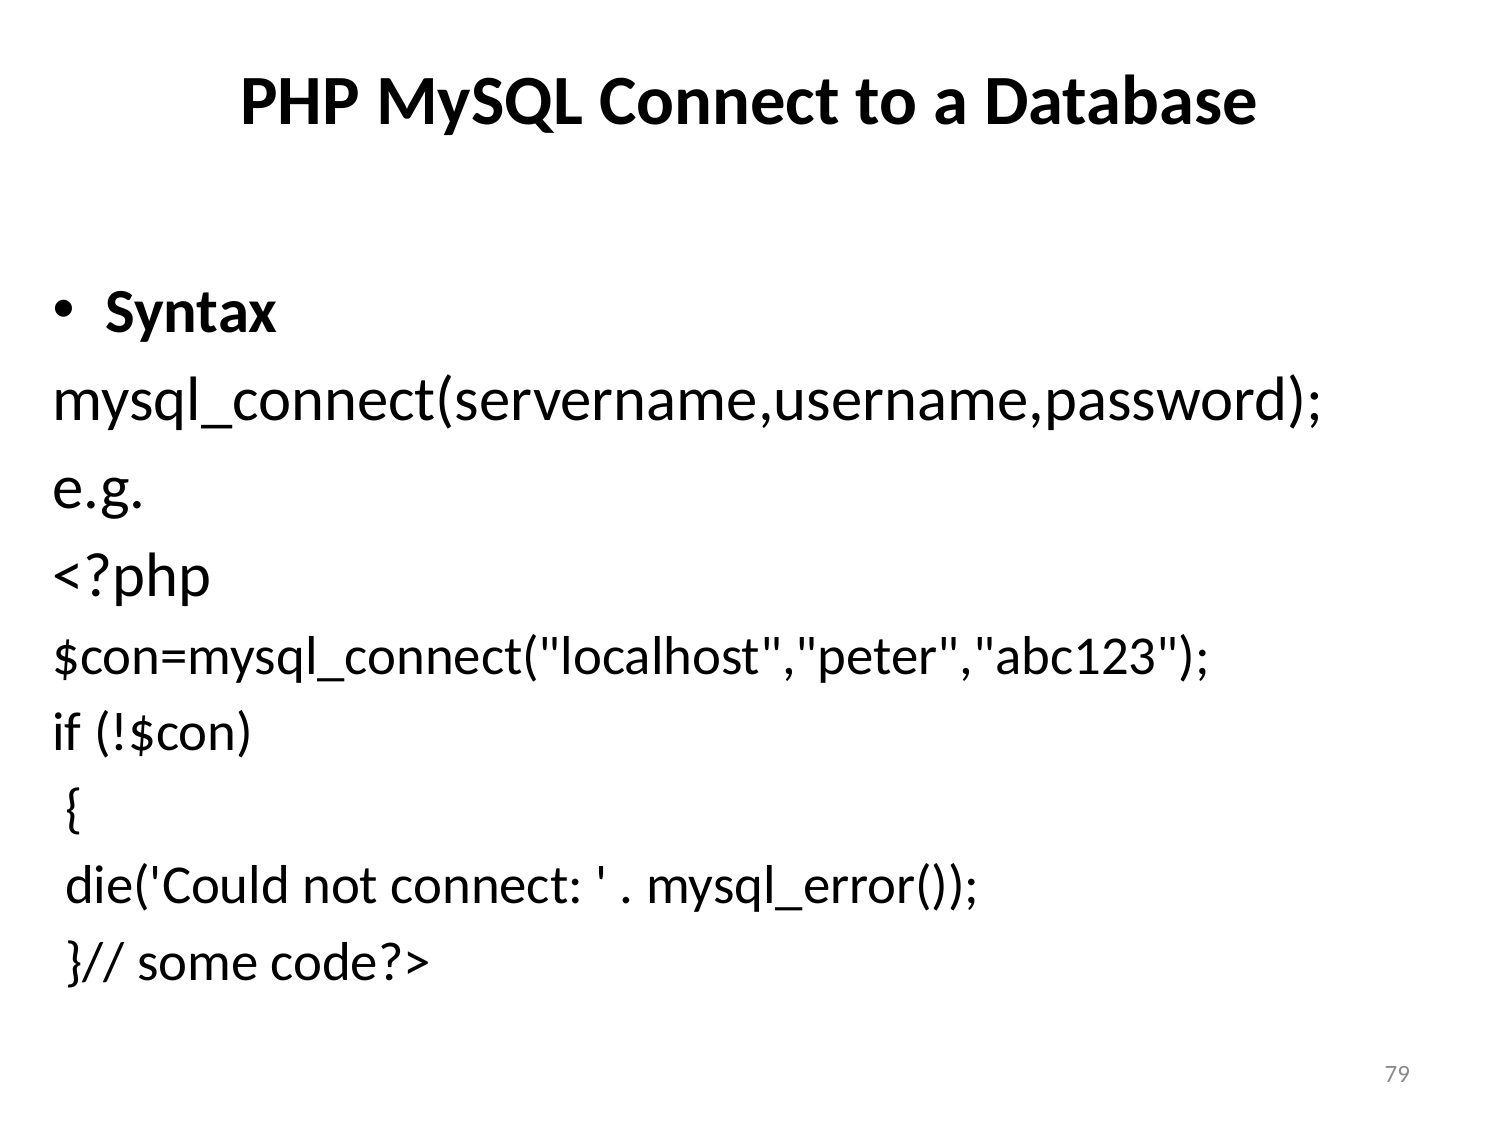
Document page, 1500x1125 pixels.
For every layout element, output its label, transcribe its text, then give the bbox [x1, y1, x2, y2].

list Syntax mysql_connect(servername,username,password); e.g. <?php $con=mysql_connect("localhost","peter","abc123"); if (!$con) { die('Could not connect: ' . mysql_error()); }// some code?> [37, 262, 1425, 1005]
slide_number 79 [1074, 1042, 1425, 1103]
title PHP MySQL Connect to a Database [75, 45, 1425, 233]
